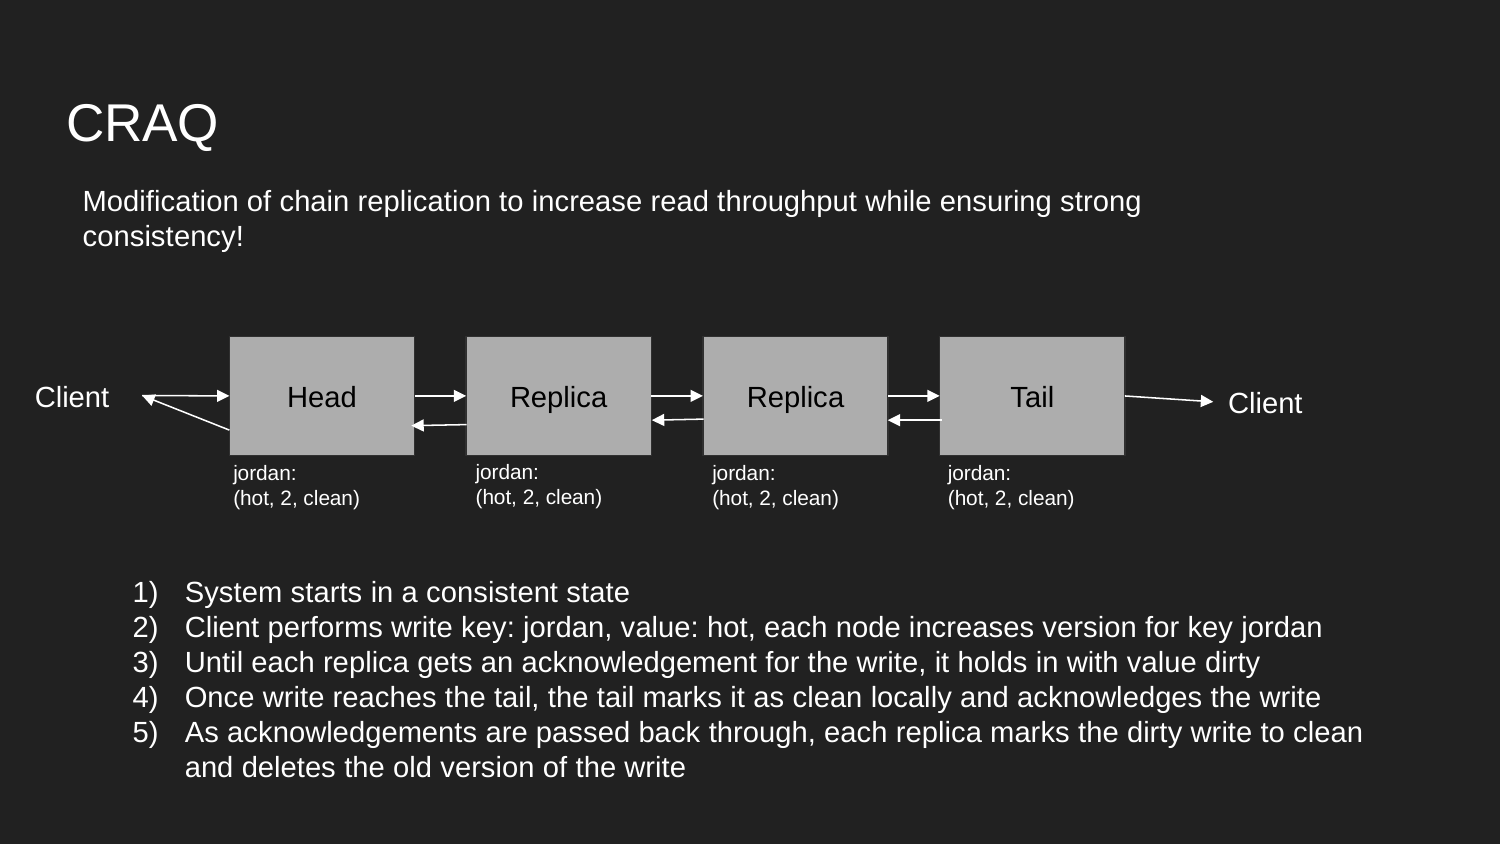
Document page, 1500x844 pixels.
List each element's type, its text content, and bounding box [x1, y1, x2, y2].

text_box Replica [702, 336, 889, 444]
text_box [1124, 395, 1214, 403]
text_box Tail [939, 336, 1125, 444]
text_box Client [1213, 369, 1336, 435]
text_box jordan: (hot, 2, clean) [218, 444, 431, 525]
text_box jordan: (hot, 2, clean) [933, 444, 1145, 525]
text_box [142, 395, 230, 431]
text_box Head [229, 336, 415, 444]
text_box Modification of chain replication to increase read throughput while ensuring strong consistency! [67, 166, 1288, 267]
text_box Replica [466, 336, 652, 443]
text_box Client [19, 363, 143, 428]
title CRAQ [51, 72, 1449, 167]
text_box System starts in a consistent state Client performs write key: jordan, value: hot, each node increases version for key jordan Until each replica gets an acknowledgement for the write, it holds in with value dirty Once write reaches the tail, the tail marks it as clean locally and acknowledges the write As acknowledgements are passed back through, each replica marks the dirty write to clean and deletes the old version of the write [94, 558, 1404, 798]
text_box jordan: (hot, 2, clean) [460, 443, 673, 549]
text_box jordan: (hot, 2, clean) [697, 444, 910, 525]
